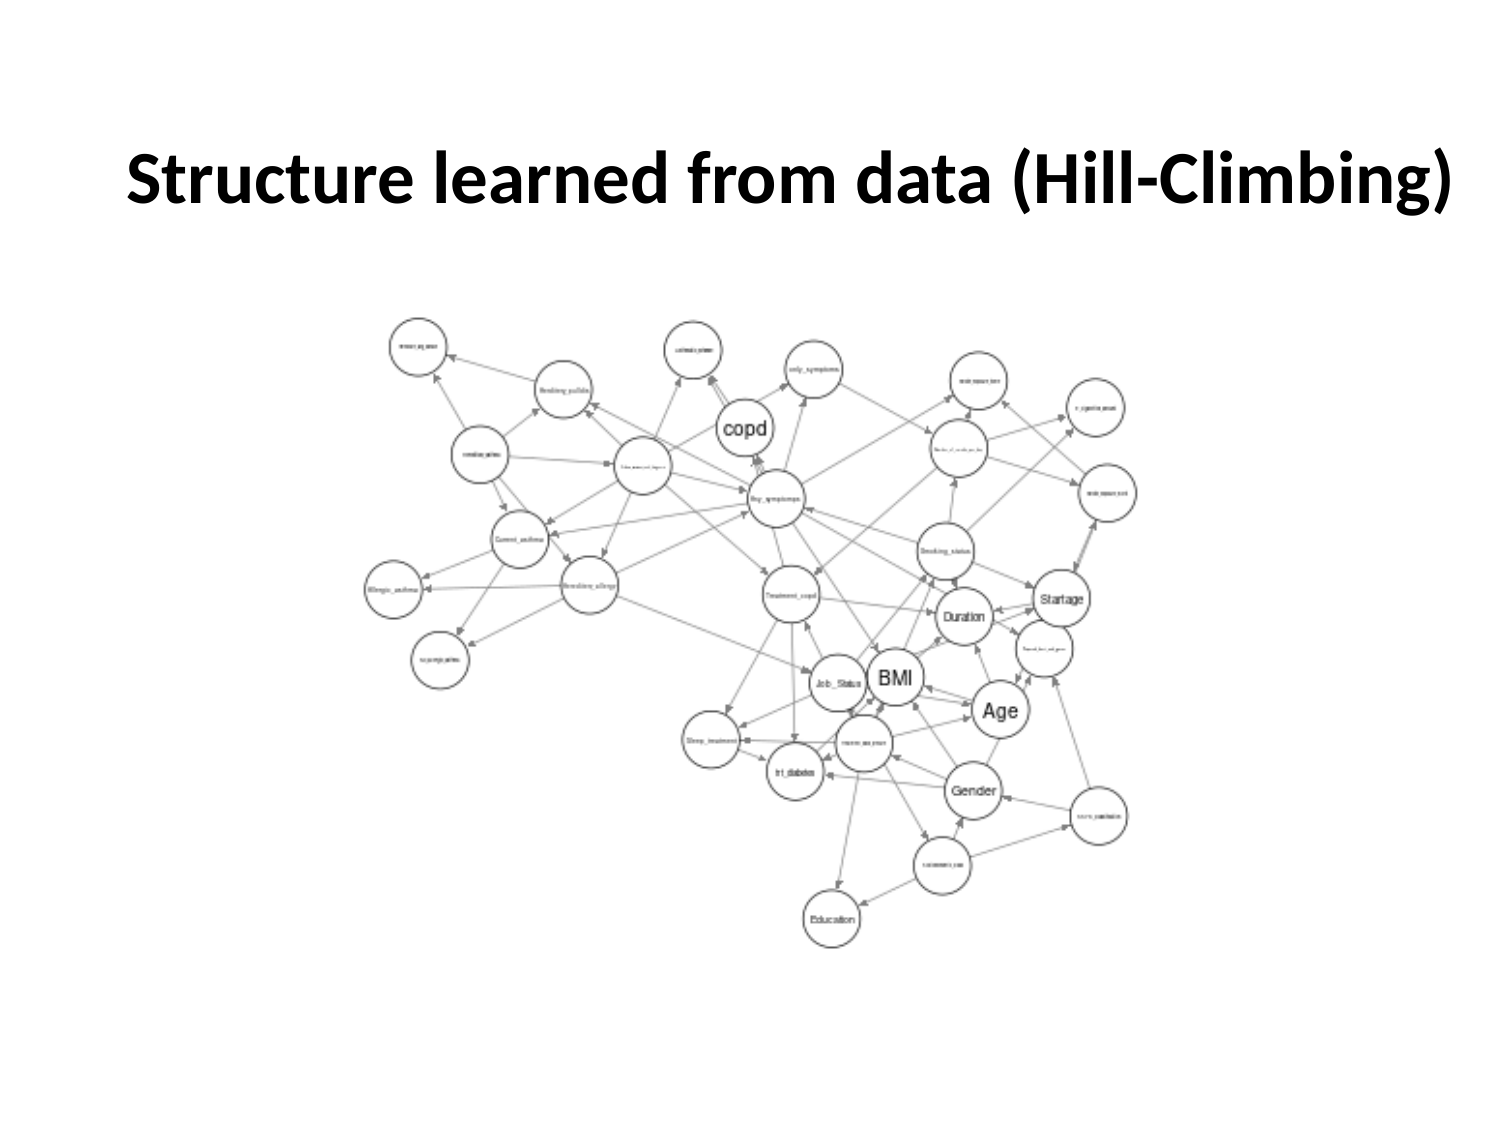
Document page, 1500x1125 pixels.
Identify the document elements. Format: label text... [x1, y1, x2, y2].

text_box Structure learned from data (Hill-Climbing) [111, 120, 1472, 226]
picture [287, 262, 1215, 1005]
